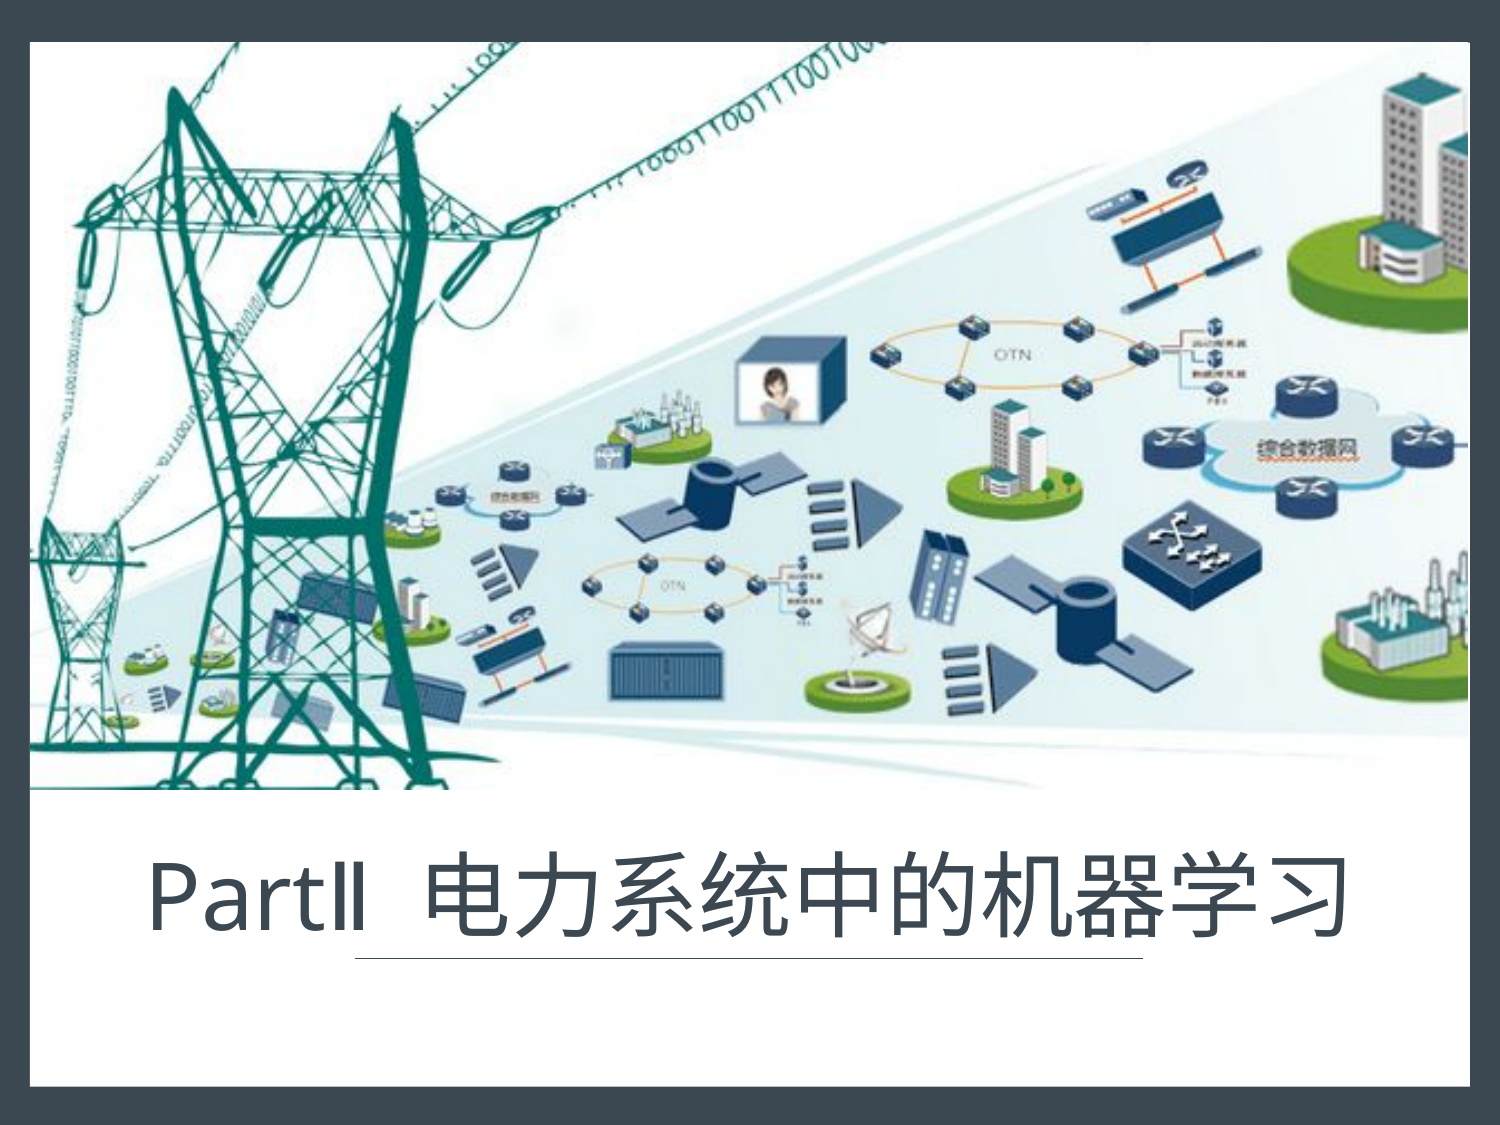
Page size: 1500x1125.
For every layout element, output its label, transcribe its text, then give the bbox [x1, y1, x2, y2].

text_box [29, 41, 1471, 1088]
picture [29, 42, 1468, 790]
title PartⅡ 电力系统中的机器学习 [109, 818, 1391, 959]
text_box [0, 0, 1500, 1125]
